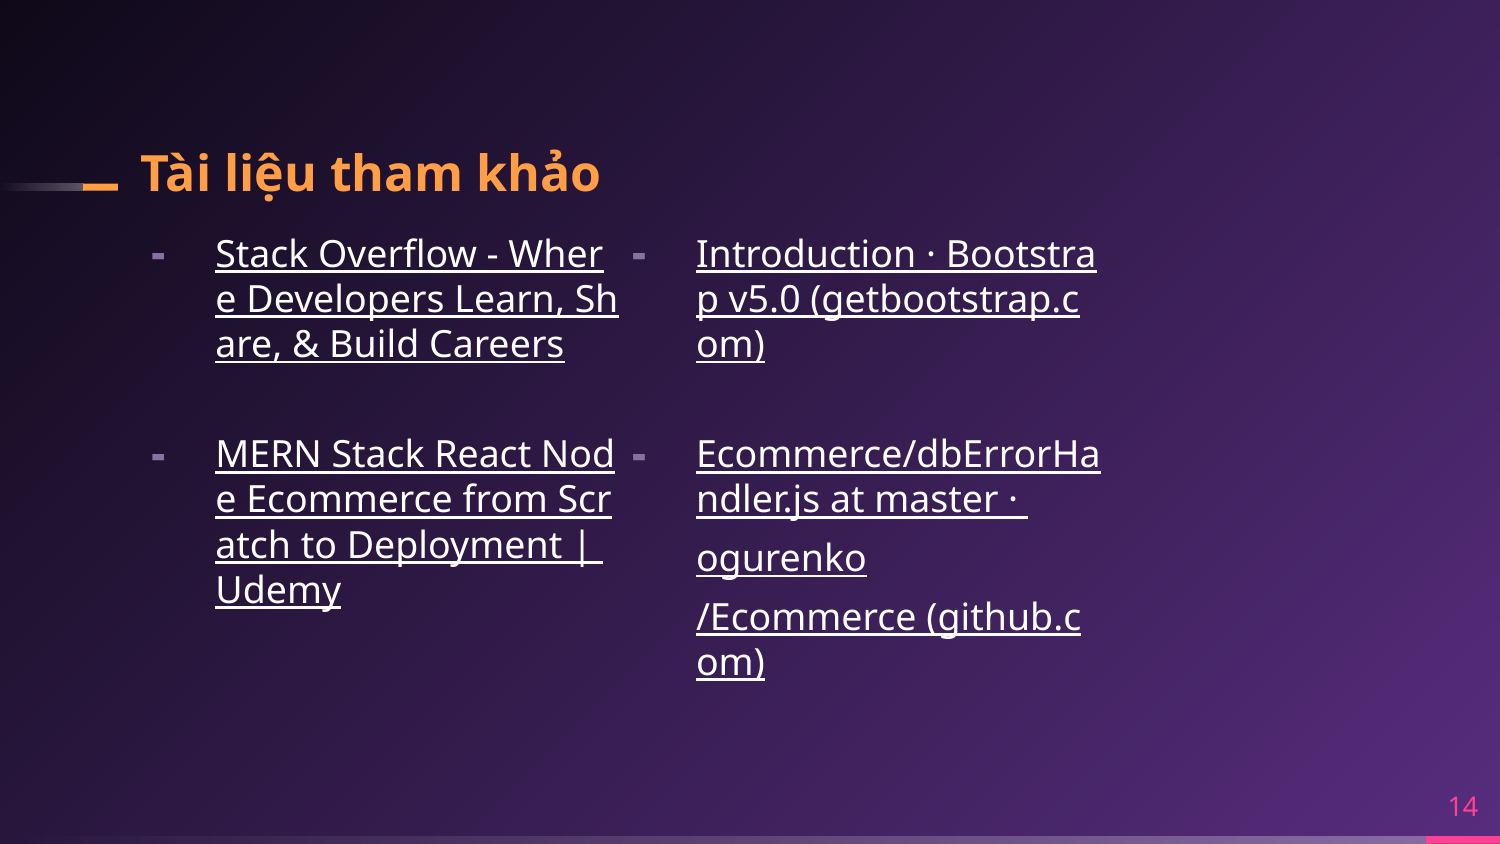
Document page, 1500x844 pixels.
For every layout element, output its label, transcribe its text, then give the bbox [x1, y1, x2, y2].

title Tài liệu tham khảo [140, 137, 1011, 203]
list Stack Overflow - Where Developers Learn, Share, & Build Careers MERN Stack React Node Ecommerce from Scratch to Deployment | Udemy Introduction · Bootstrap v5.0 (getbootstrap.com) Ecommerce/dbErrorHandler.js at master · ogurenko/Ecommerce (github.com) [140, 222, 1102, 720]
slide_number 14 [1426, 779, 1500, 837]
